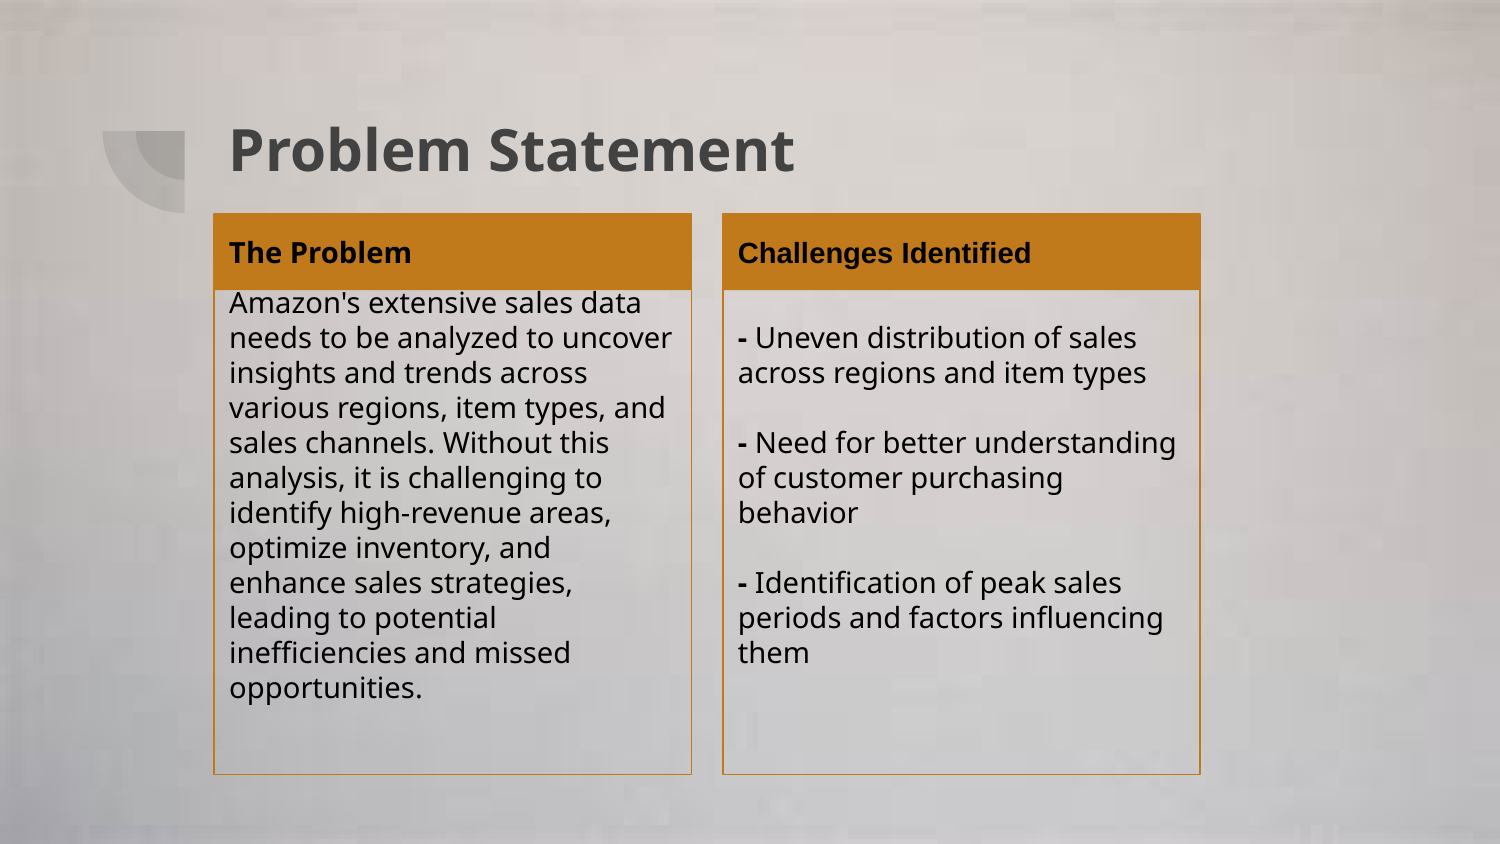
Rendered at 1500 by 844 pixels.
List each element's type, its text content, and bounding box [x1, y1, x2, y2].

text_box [722, 213, 1201, 775]
title Problem Statement [213, 98, 1368, 263]
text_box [213, 213, 692, 775]
picture [0, 0, 1500, 844]
